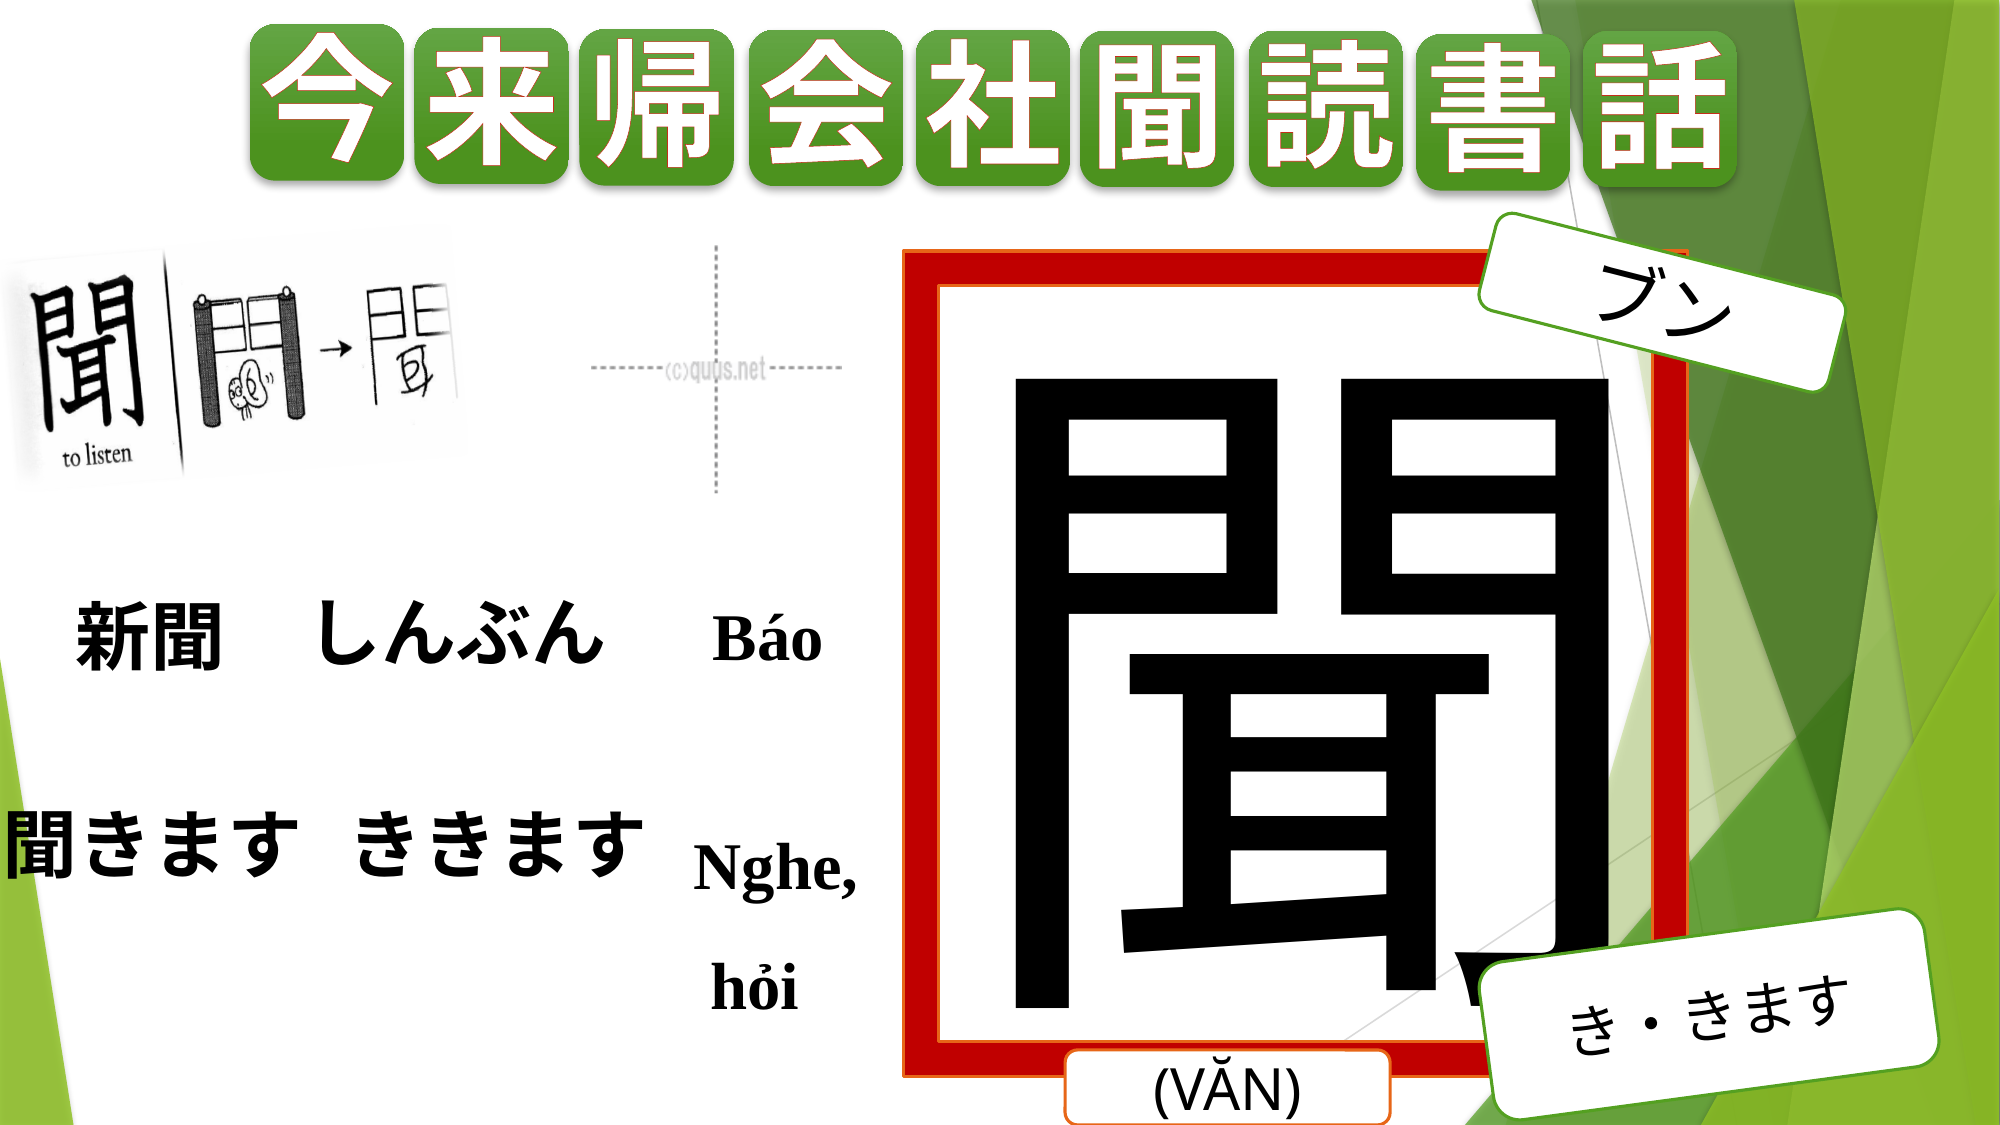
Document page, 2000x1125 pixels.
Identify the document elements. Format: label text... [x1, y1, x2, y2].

text_box 聞 [902, 249, 1488, 546]
text_box ブン [1477, 211, 1848, 394]
text_box Báo [697, 546, 1032, 682]
text_box 聞 [1651, 354, 1689, 940]
text_box 話 [1582, 30, 1738, 188]
text_box しんぶん [291, 588, 626, 685]
text_box 新聞 [60, 592, 250, 688]
text_box 聞きます [0, 800, 322, 897]
text_box ききます [333, 800, 668, 897]
text_box 聞 [902, 1031, 1489, 1078]
text_box 今 [249, 24, 405, 181]
text_box 来 [414, 27, 569, 184]
text_box 書 [1415, 34, 1571, 191]
text_box 読 [1248, 30, 1404, 188]
text_box 聞 [1079, 30, 1235, 188]
text_box 社 [915, 29, 1071, 187]
text_box 会 [748, 29, 904, 187]
text_box 聞 [902, 682, 940, 775]
text_box 聞 [1665, 249, 1689, 256]
picture [4, 238, 462, 476]
text_box き・きます [1477, 907, 1941, 1122]
text_box 帰 [579, 29, 734, 186]
text_box (VĂN) [1063, 1048, 1392, 1125]
text_box Nghe, hỏi [678, 775, 1000, 1031]
picture [591, 243, 843, 495]
